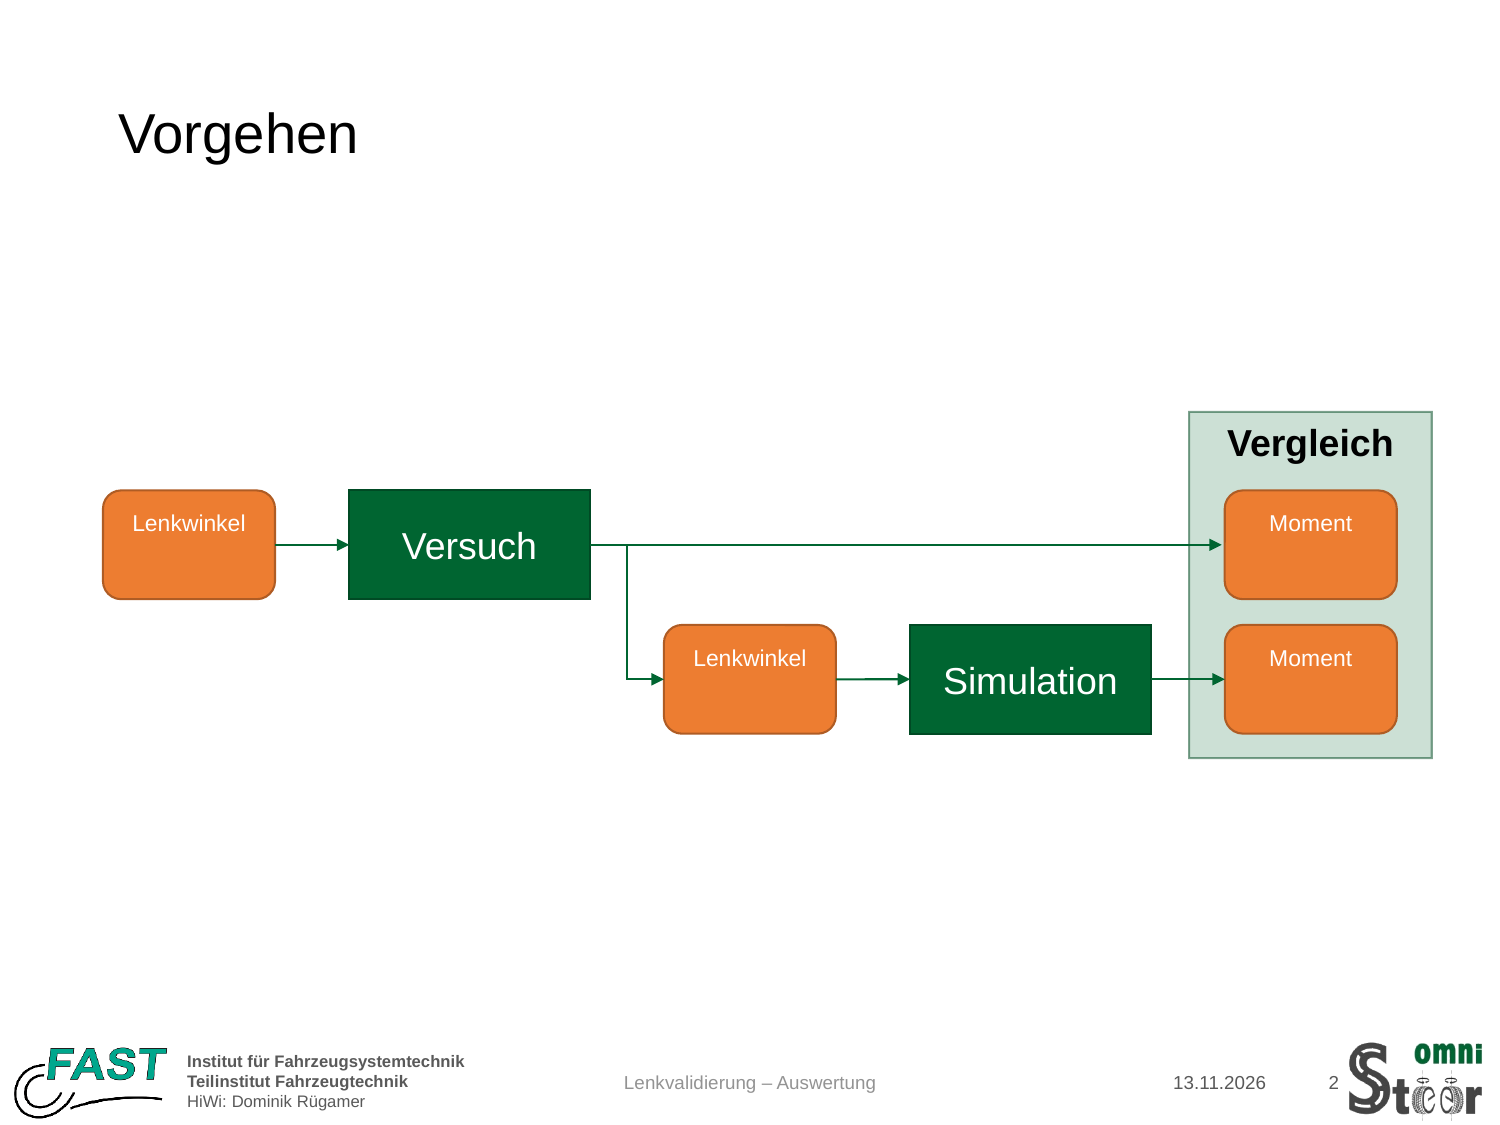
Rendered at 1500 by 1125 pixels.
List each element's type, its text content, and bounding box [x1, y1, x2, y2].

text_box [589, 544, 664, 680]
title Vorgehen [103, 59, 1397, 212]
text_box Simulation [909, 624, 1152, 735]
text_box Versuch [348, 489, 591, 600]
footer Lenkvalidierung – Auswertung [451, 1039, 1049, 1125]
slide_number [1158, 1039, 1285, 1125]
picture [1354, 1039, 1500, 1125]
slide_number 2 [1285, 1039, 1354, 1125]
picture [12, 1045, 172, 1121]
text_box Vergleich [1188, 411, 1433, 759]
